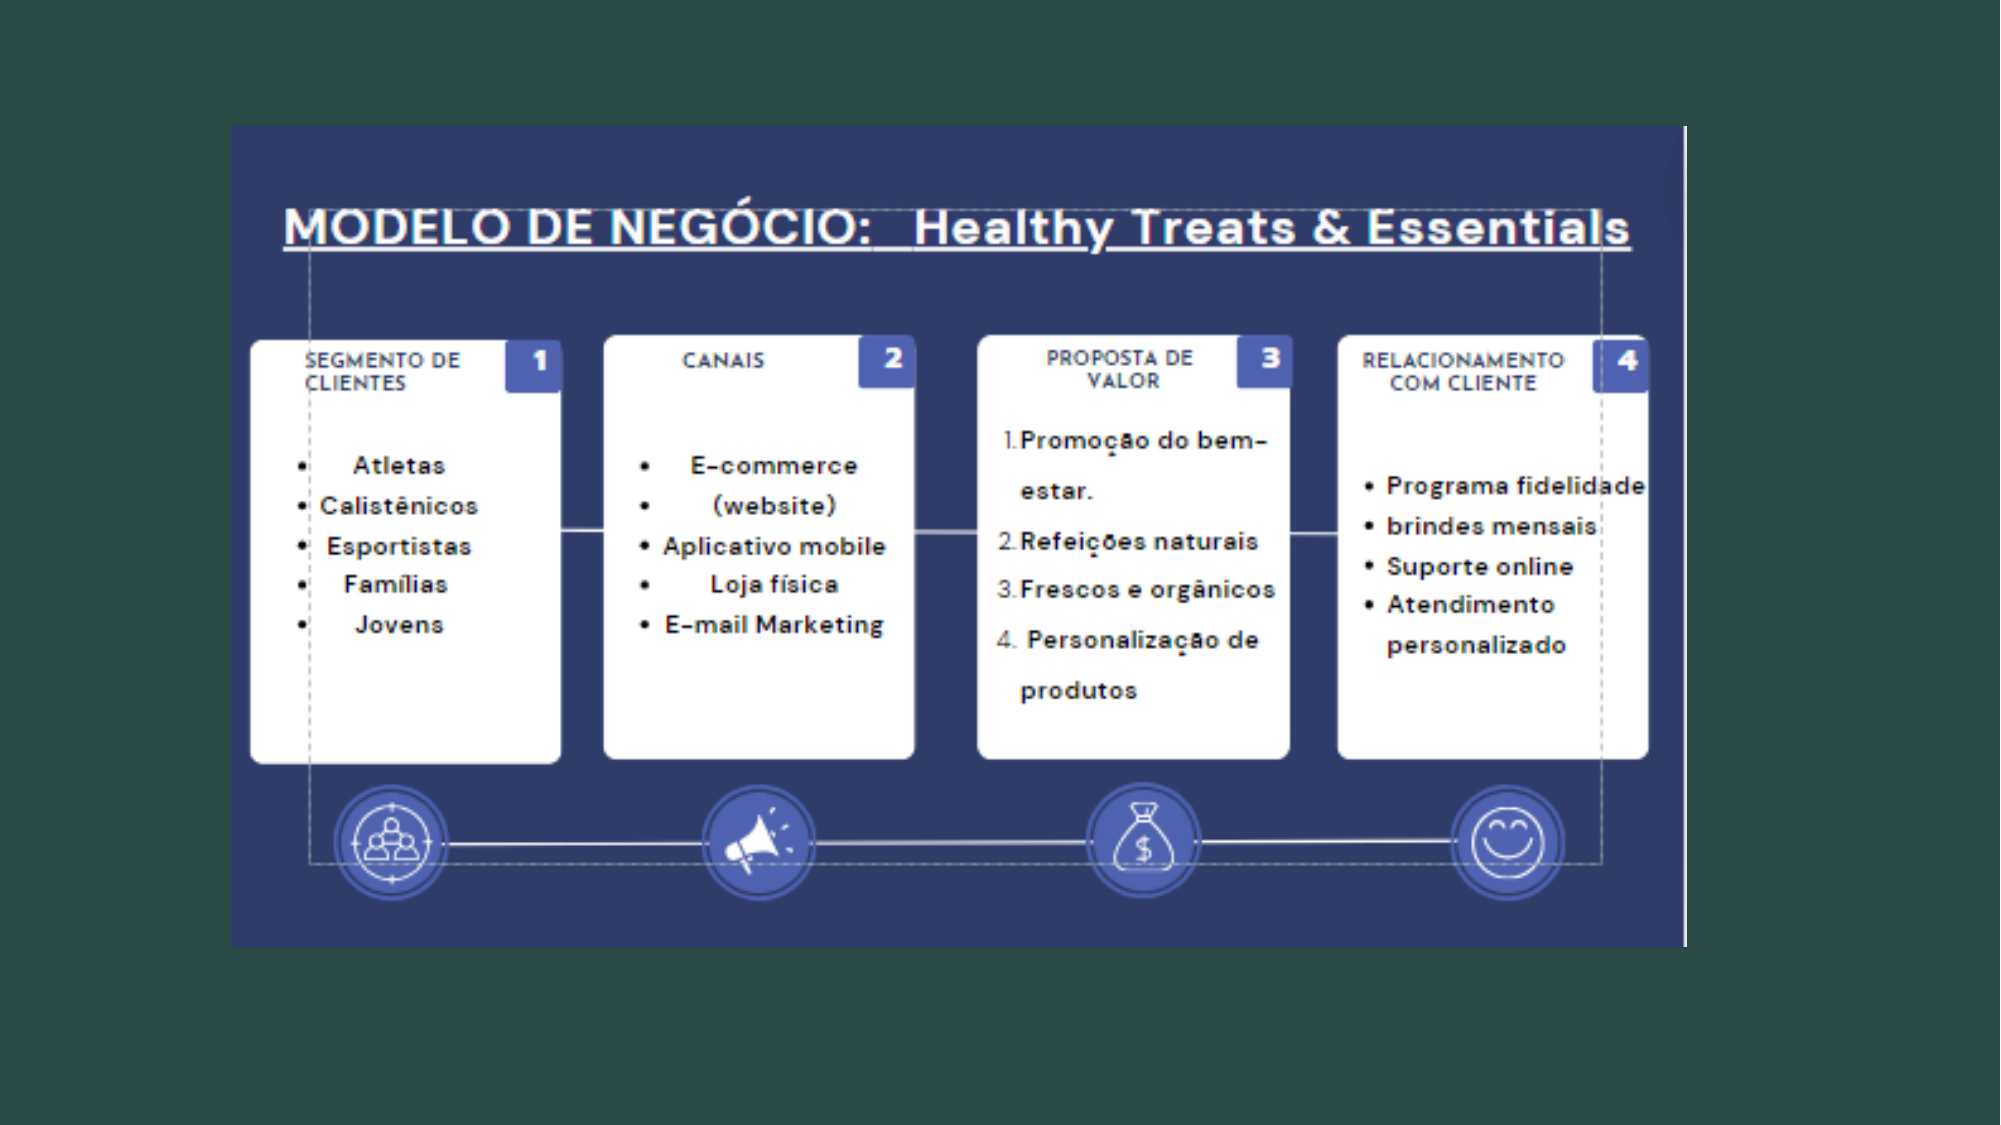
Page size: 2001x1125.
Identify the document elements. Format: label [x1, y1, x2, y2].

picture [230, 125, 1688, 947]
